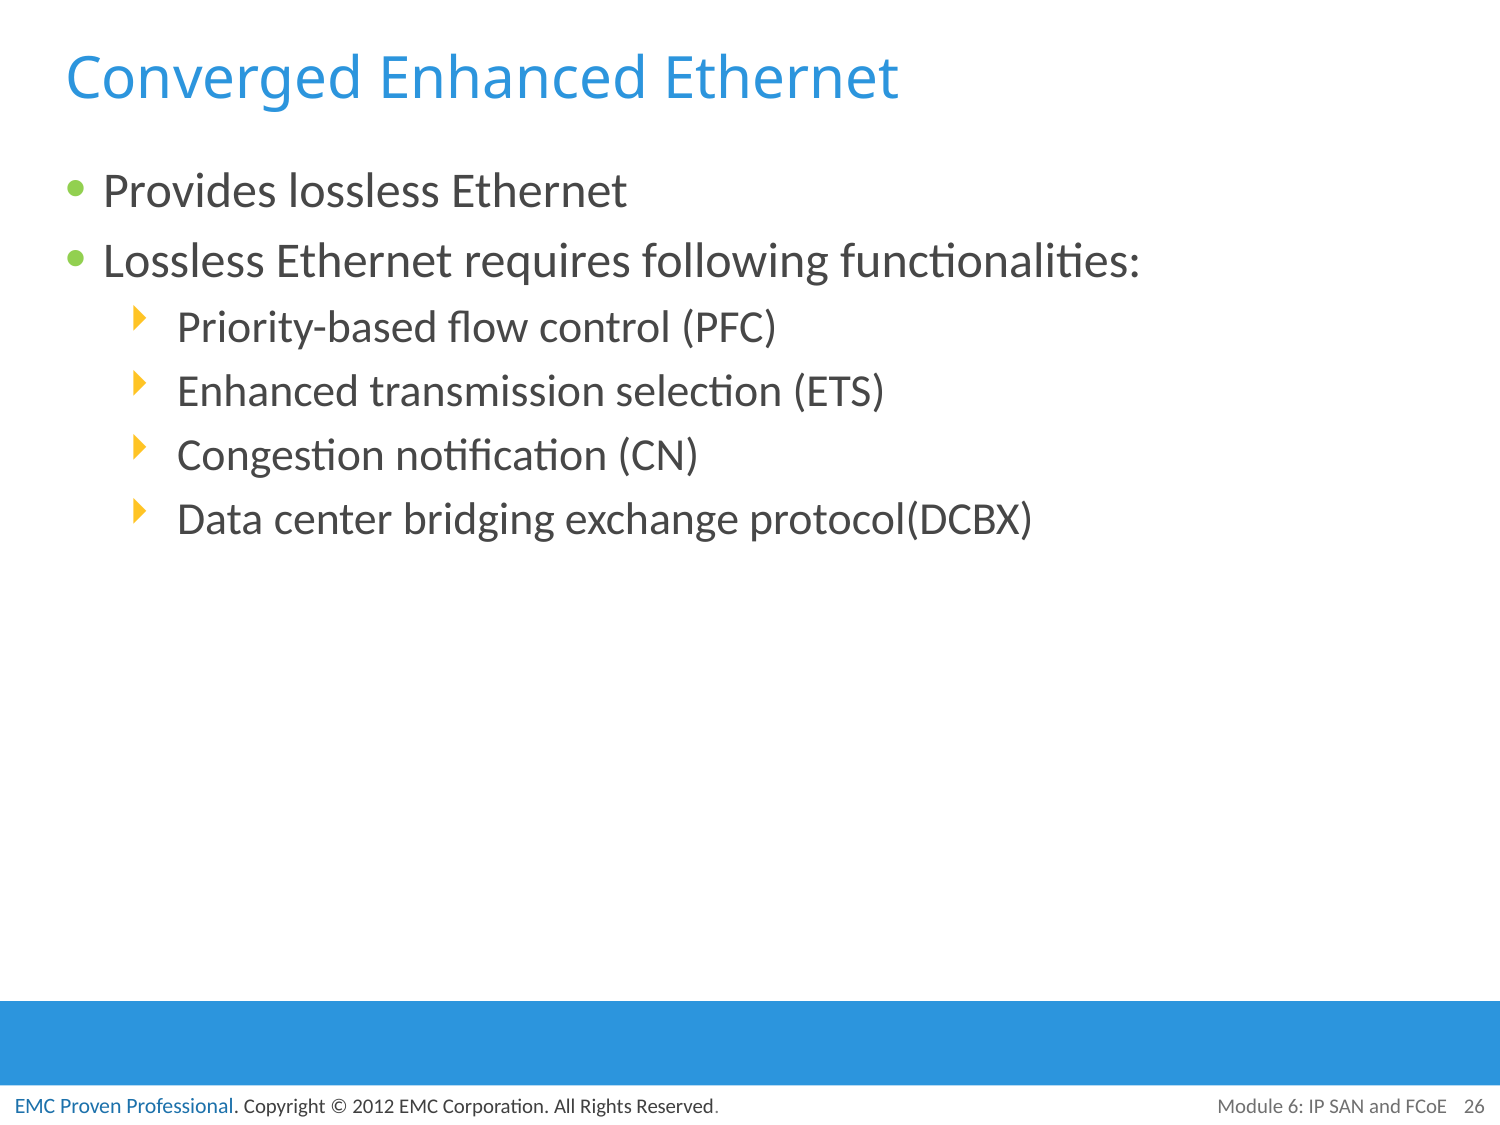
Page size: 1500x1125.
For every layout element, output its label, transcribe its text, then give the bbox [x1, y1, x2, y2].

title Converged Enhanced Ethernet [49, 12, 1438, 138]
slide_number 26 [1425, 1087, 1500, 1125]
list Provides lossless Ethernet Lossless Ethernet requires following functionalities: Priority-based flow control (PFC) Enhanced transmission selection (ETS) Congestion notification (CN) Data center bridging exchange protocol(DCBX) [49, 149, 1438, 1001]
footer Module 6: IP SAN and FCoE [774, 1087, 1425, 1125]
